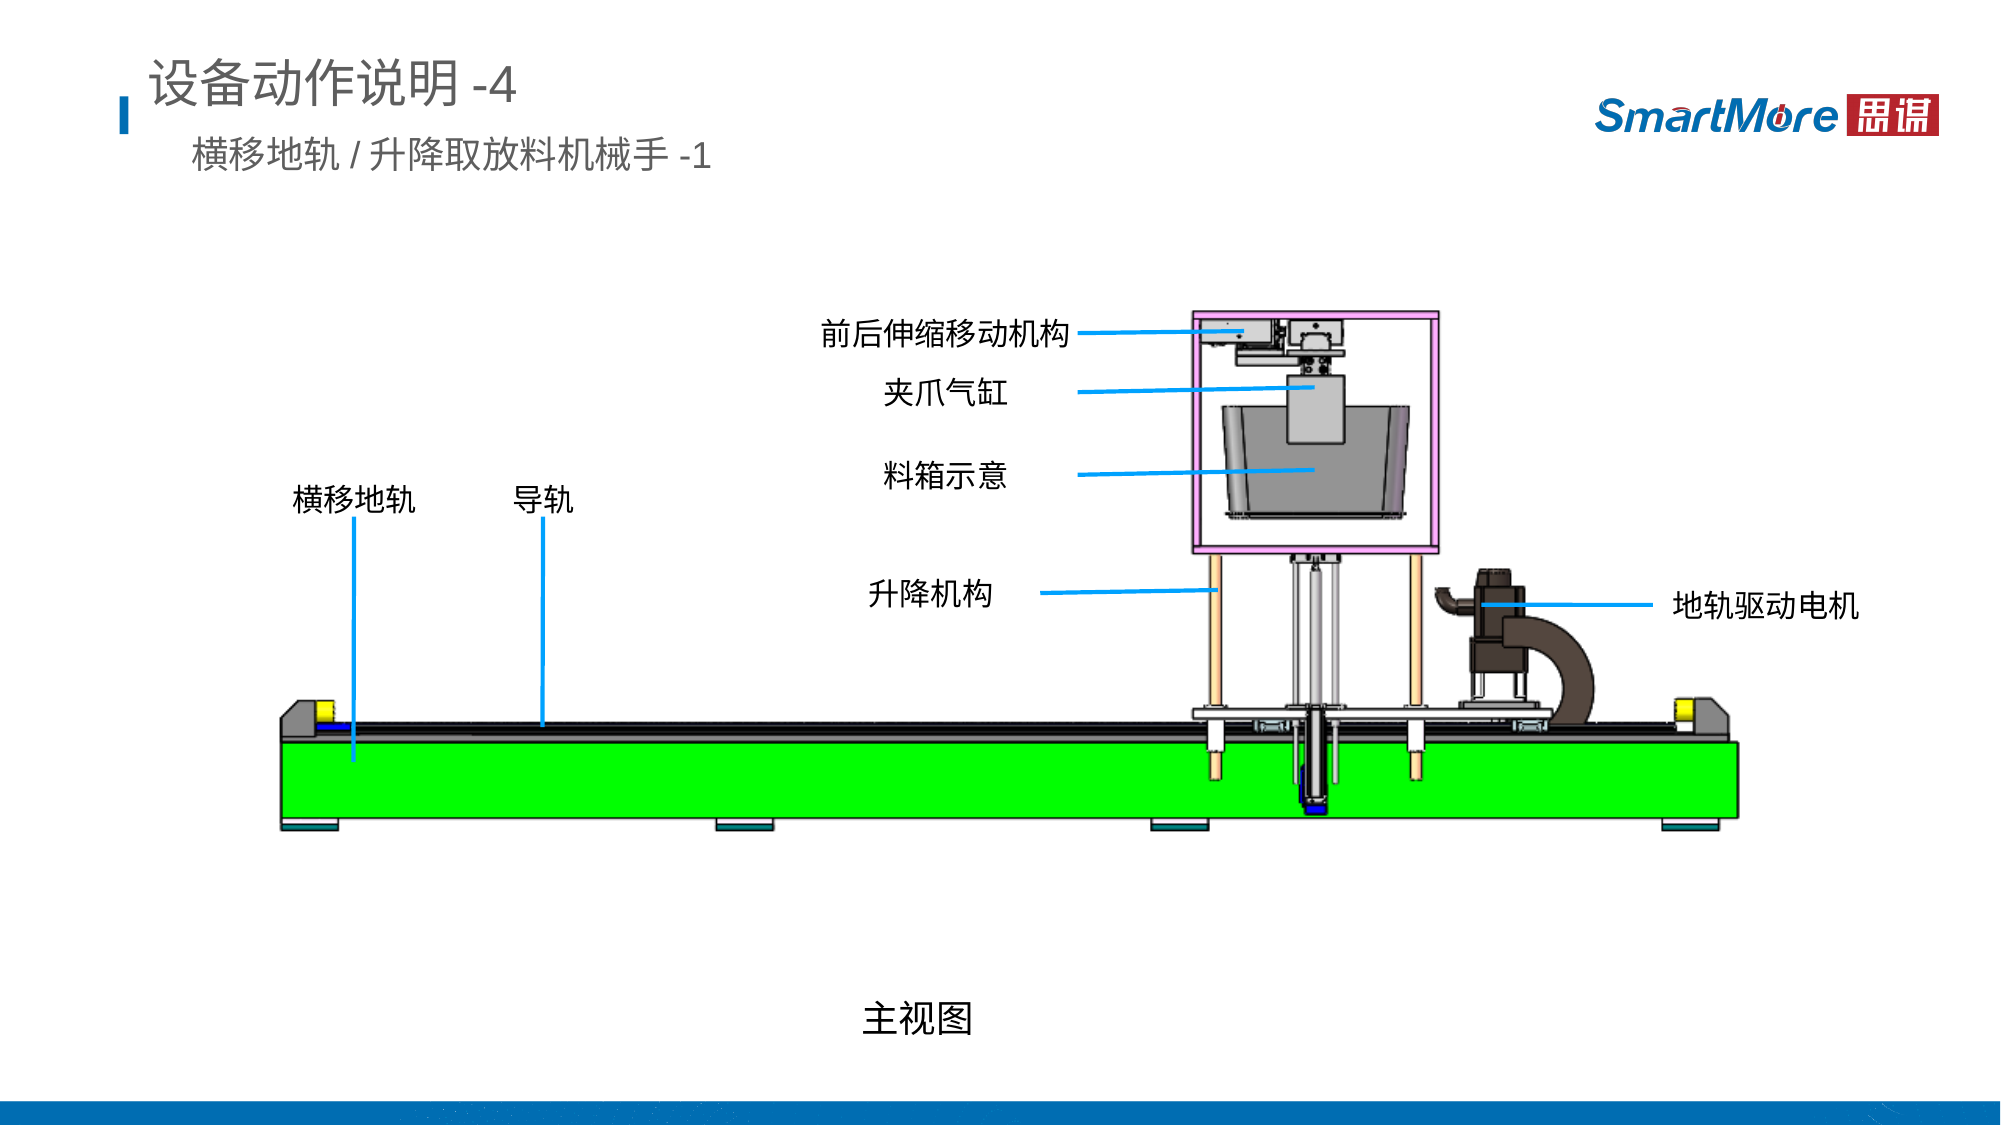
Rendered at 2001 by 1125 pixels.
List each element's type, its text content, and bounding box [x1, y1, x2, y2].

picture [0, 0, 2001, 1125]
text_box 主视图 [846, 987, 1065, 1048]
text_box 地轨驱动电机 [1794, 586, 1883, 624]
title 设备动作说明-4 横移地轨/升降取放料机械手-1 [138, 80, 866, 150]
